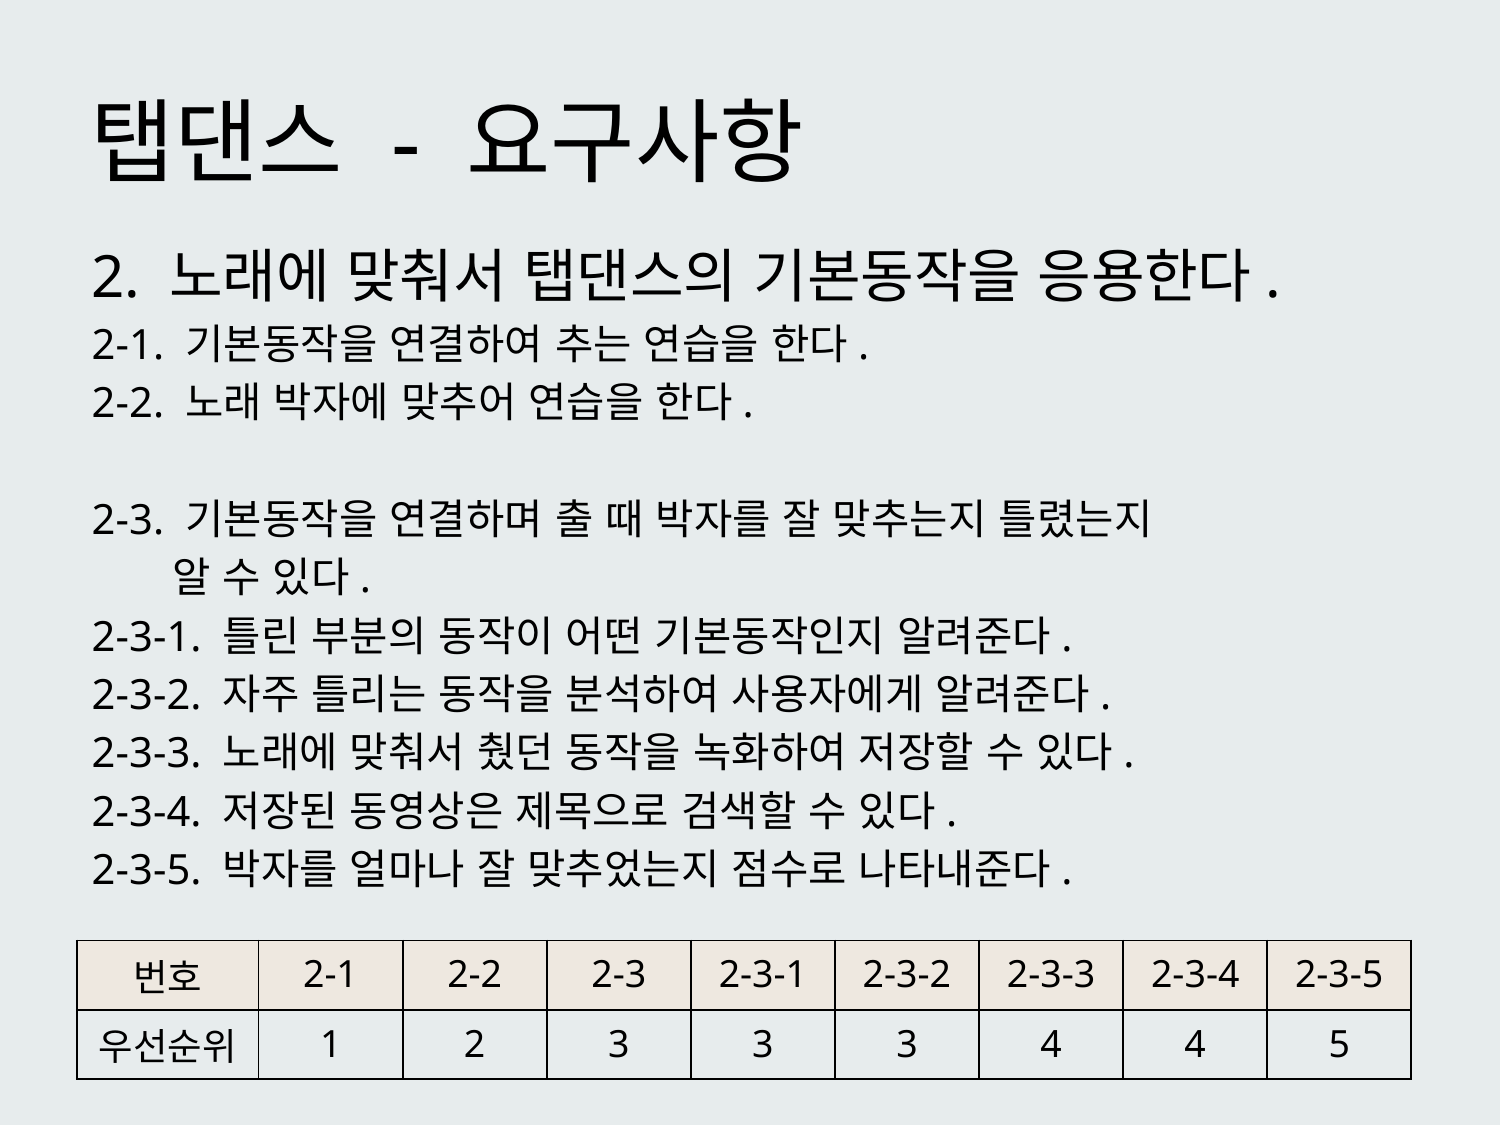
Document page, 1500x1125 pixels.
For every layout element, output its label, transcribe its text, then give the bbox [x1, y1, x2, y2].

table_cell 2 [404, 1011, 546, 1078]
table_header 2-1 [259, 941, 402, 1009]
table_header 2-2 [404, 941, 546, 1009]
table_cell 4 [1124, 1011, 1266, 1078]
table_header 2-3-5 [1268, 941, 1410, 1009]
list 2. 노래에 맞춰서 탭댄스의 기본동작을 응용한다. 2-1. 기본동작을 연결하여 추는 연습을 한다. 2-2. 노래 박자에 맞추어 연습을 한다. 2-3. 기본동작을 연결하며 출 때 박자를 잘 맞추는지 틀렸는지 알 수 있다. 2-3-1. 틀린 부분의 동작이 어떤 기본동작인지 알려준다. 2-3-2. 자주 틀리는 동작을 분석하여 사용자에게 알려준다. 2-3-3. 노래에 맞춰서 췄던 동작을 녹화하여 저장할 수 있다. 2-3-4. 저장된 동영상은 제목으로 검색할 수 있다. 2-3-5. 박자를 얼마나 잘 맞추었는지 점수로 나타내준다. [76, 231, 1427, 975]
table_cell 3 [692, 1011, 834, 1078]
table_header 2-3-2 [836, 941, 978, 1009]
table_header 2-3-3 [980, 941, 1122, 1009]
table_cell 우선순위 [78, 1011, 258, 1078]
table_header 2-3-4 [1124, 941, 1266, 1009]
table_cell 5 [1268, 1011, 1410, 1078]
table_header 번호 [78, 941, 258, 1009]
table_header 2-3-1 [692, 941, 834, 1009]
title 탭댄스 - 요구사항 [75, 45, 1425, 233]
table_cell 1 [259, 1011, 402, 1078]
table_cell 4 [980, 1011, 1122, 1078]
table_header 2-3 [548, 941, 690, 1009]
table_cell 3 [548, 1011, 690, 1078]
table_cell 3 [836, 1011, 978, 1078]
